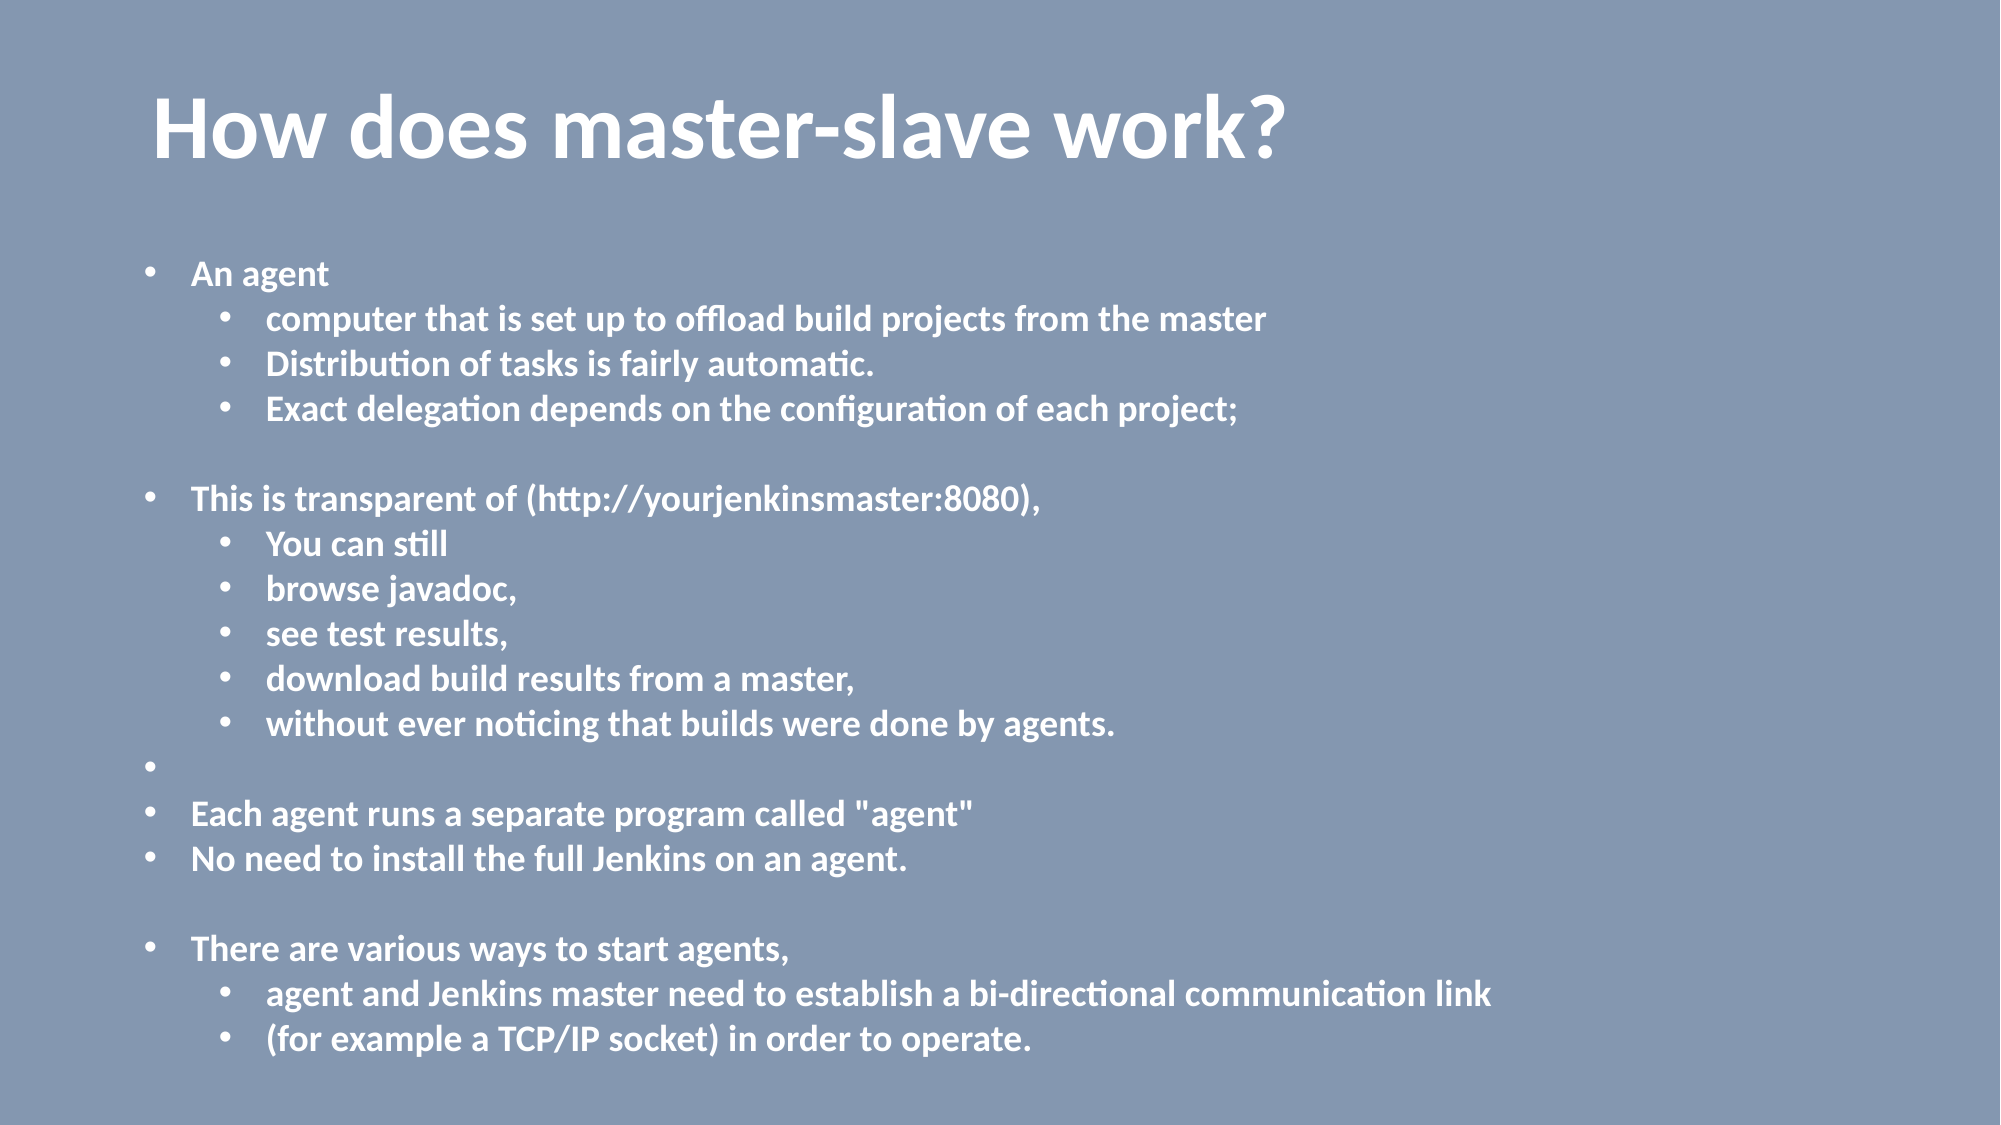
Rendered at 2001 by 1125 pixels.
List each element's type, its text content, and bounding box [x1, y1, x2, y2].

text_box An agent computer that is set up to offload build projects from the master Distribution of tasks is fairly automatic. Exact delegation depends on the configuration of each project; This is transparent of (http://yourjenkinsmaster:8080), You can still browse javadoc, see test results, download build results from a master, without ever noticing that builds were done by agents. Each agent runs a separate program called "agent" No need to install the full Jenkins on an agent. There are various ways to start agents, agent and Jenkins master need to establish a bi-directional communication link (for example a TCP/IP socket) in order to operate. [129, 241, 1871, 1112]
title How does master-slave work? [137, 59, 1863, 199]
